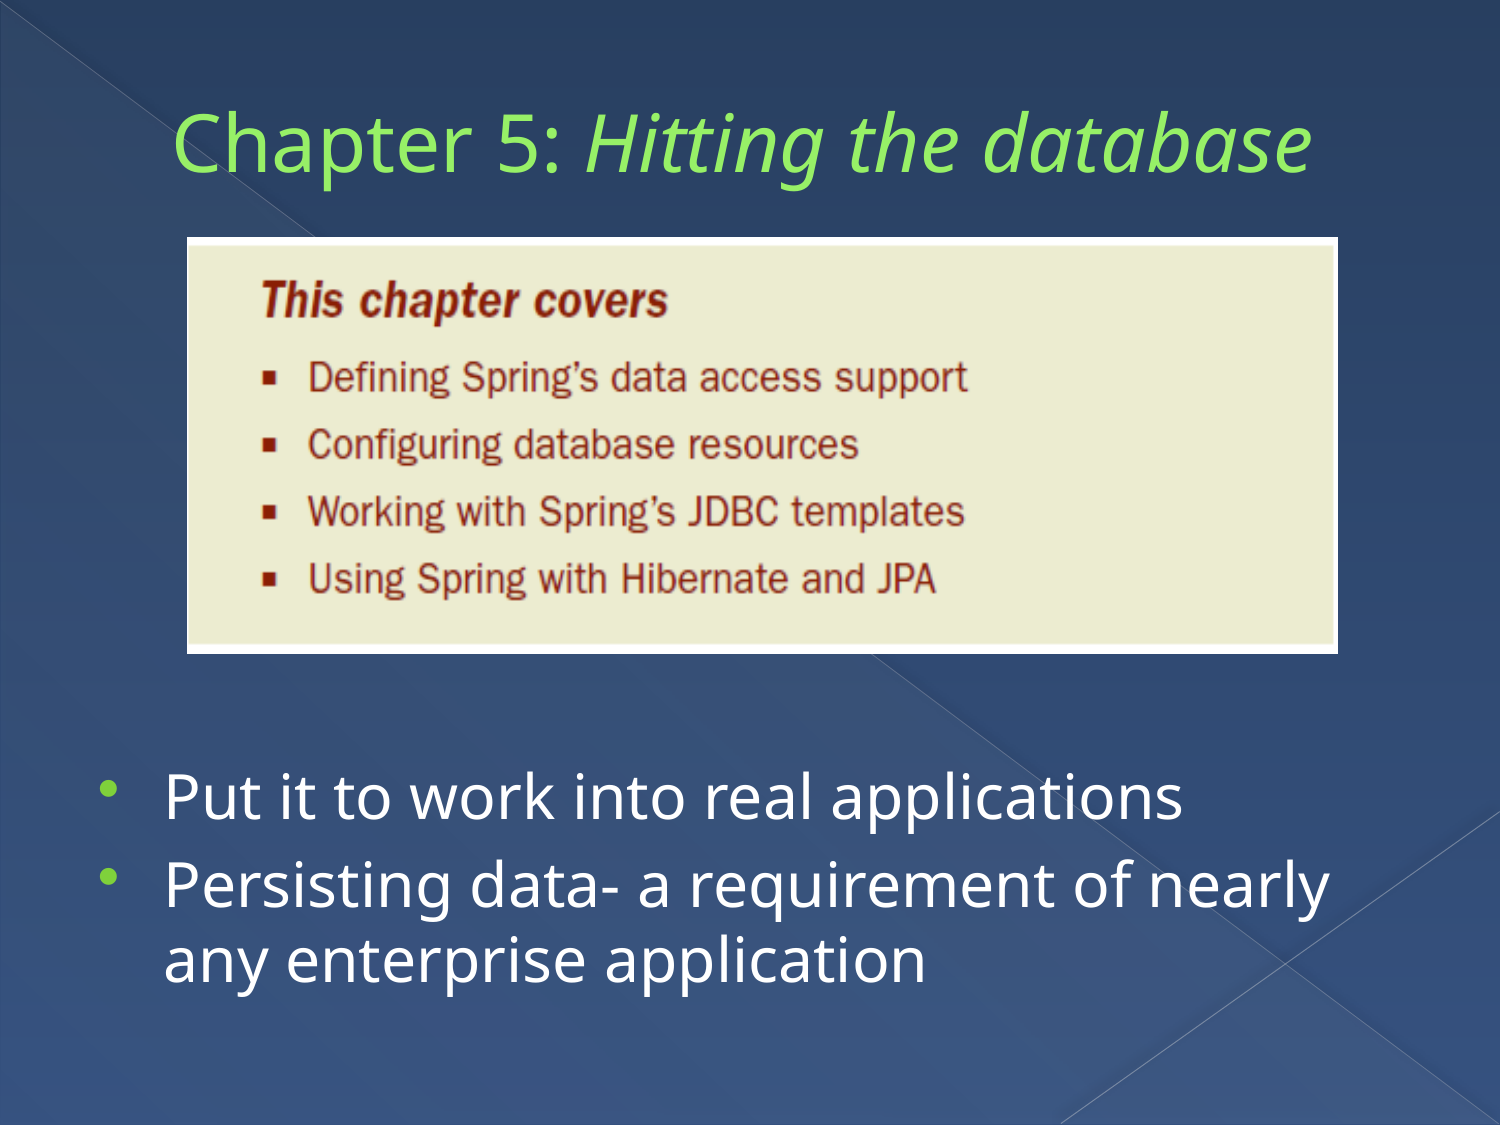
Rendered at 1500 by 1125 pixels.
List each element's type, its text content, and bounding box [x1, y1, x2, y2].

picture [187, 237, 1338, 654]
list Put it to work into real applications Persisting data- a requirement of nearly any enterprise application [75, 750, 1425, 1059]
title Chapter 5: Hitting the database [75, 43, 1425, 238]
